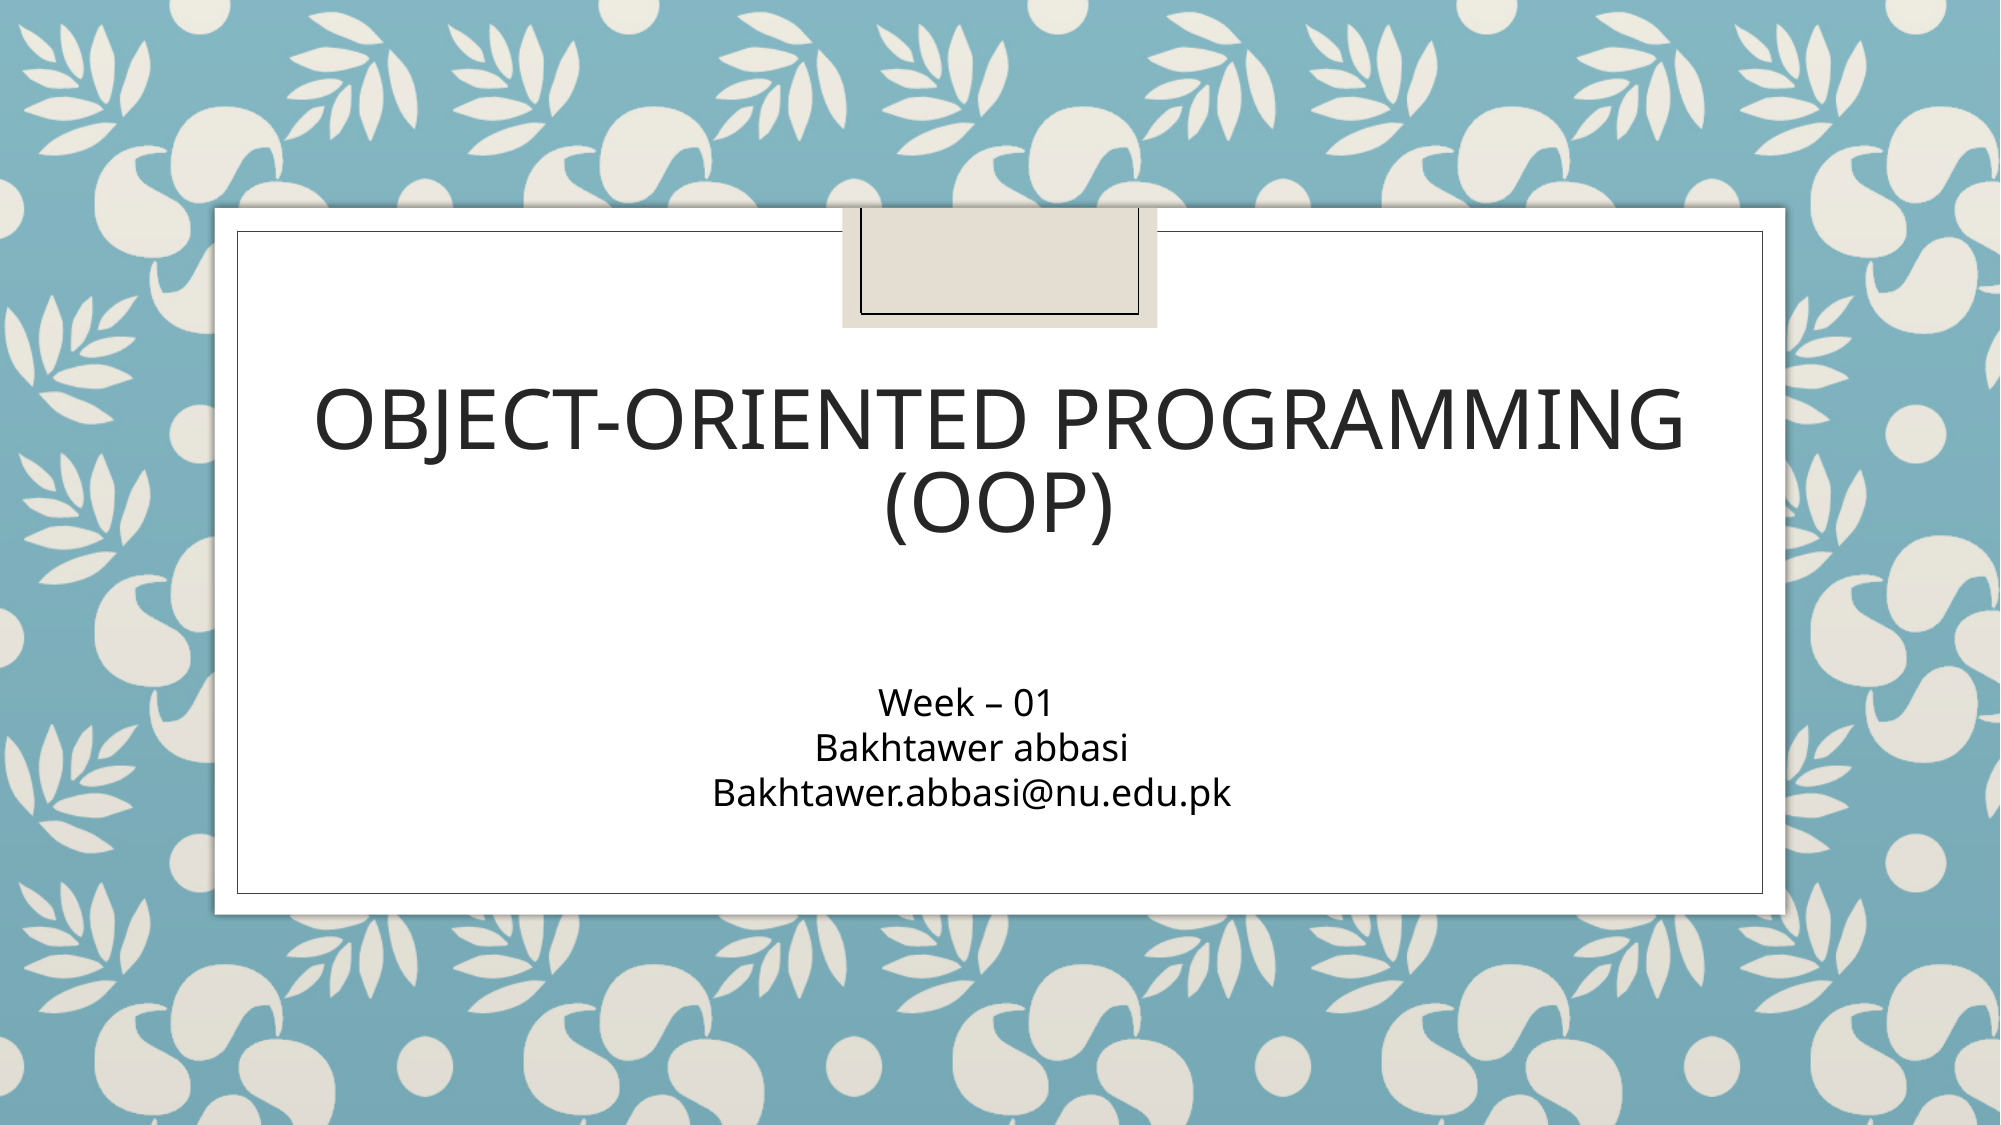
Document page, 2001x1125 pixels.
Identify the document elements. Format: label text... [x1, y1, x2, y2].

subtitle Week – 01 Bakhtawer abbasi Bakhtawer.abbasi@nu.edu.pk [227, 671, 1716, 747]
title OBJECT-ORIENTED PROGRAMMING (OOP) [256, 343, 1744, 672]
